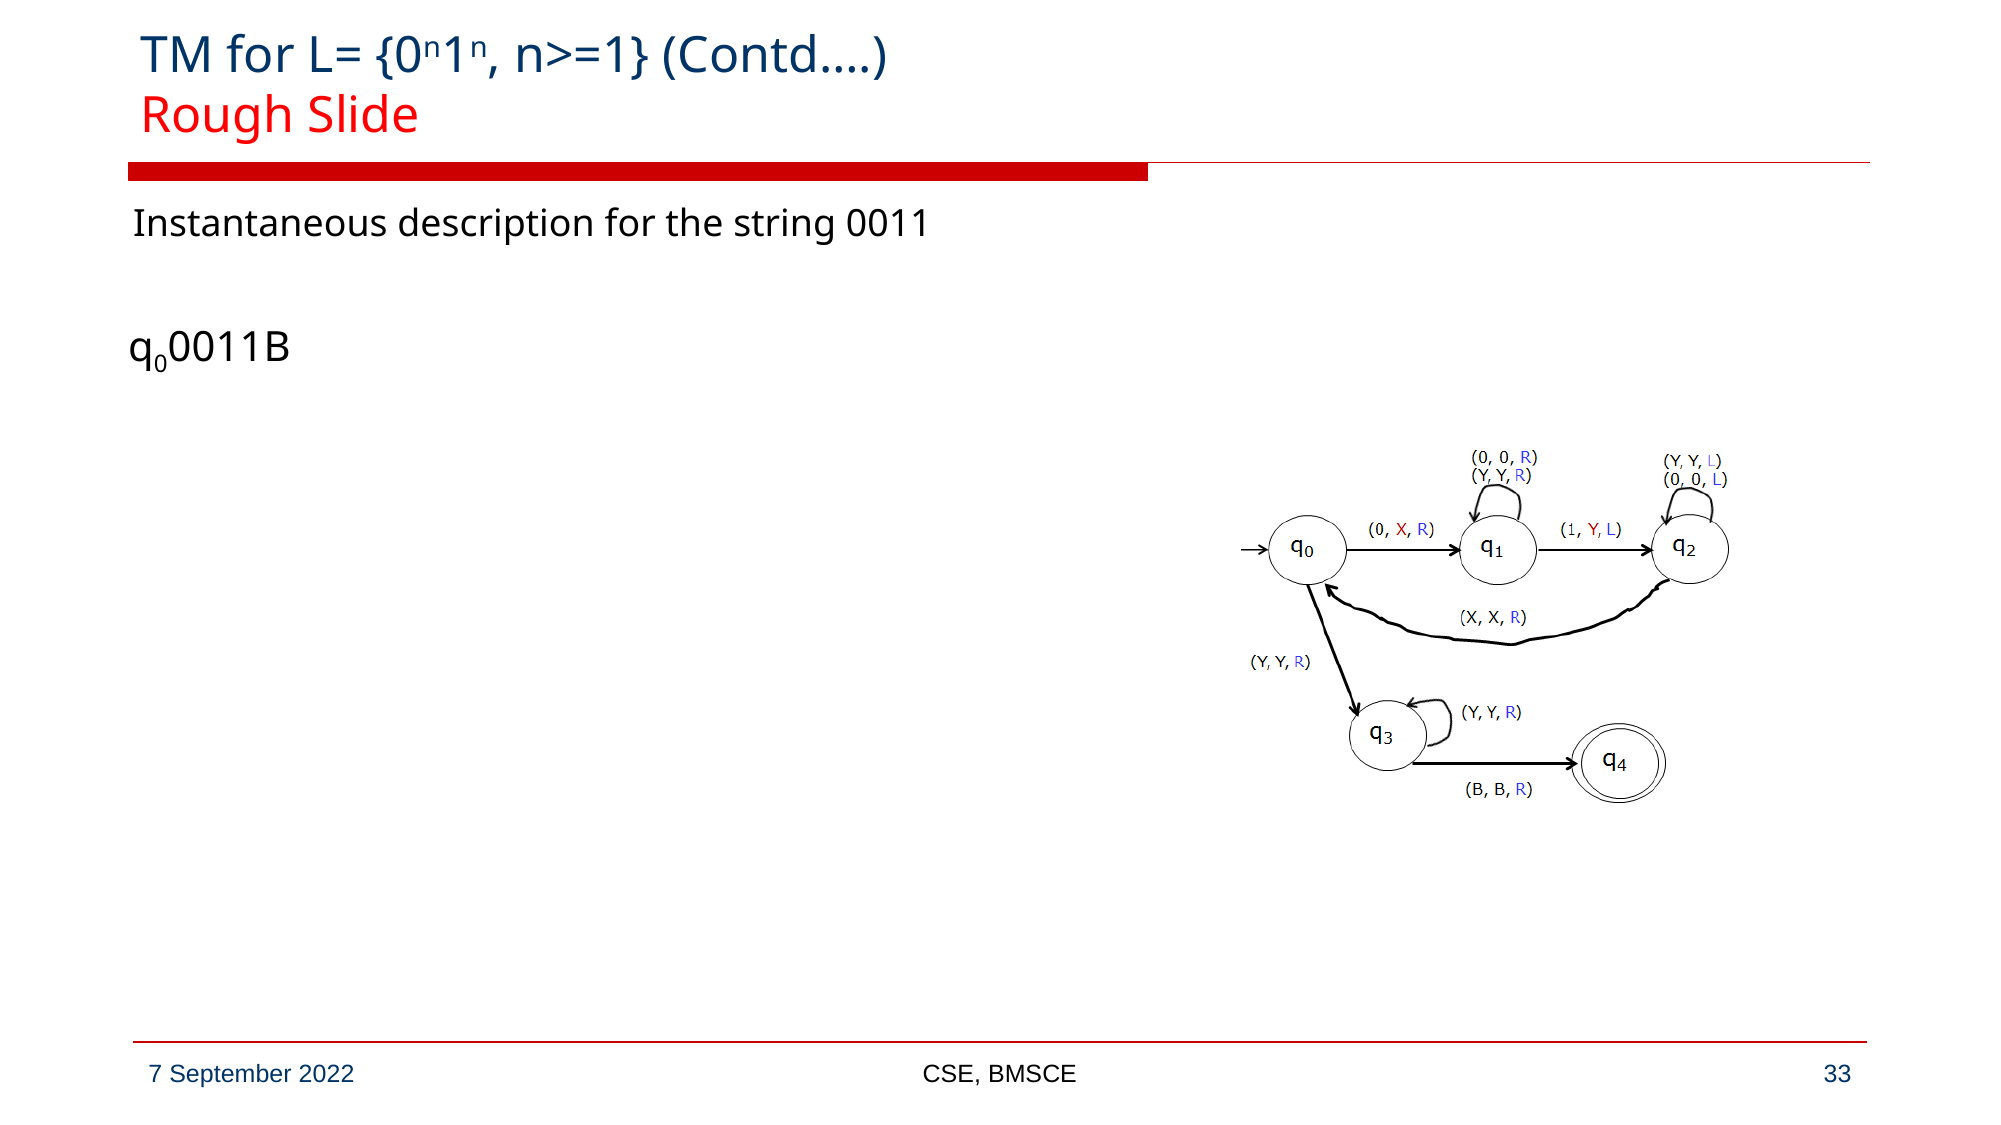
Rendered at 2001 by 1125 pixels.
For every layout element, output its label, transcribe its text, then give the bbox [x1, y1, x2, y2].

text_box Instantaneous description for the string 0011 [118, 191, 1016, 252]
title TM for L= {0n1n, n>=1} (Contd….) Rough Slide [125, 24, 1876, 150]
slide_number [133, 1050, 567, 1103]
footer CSE, BMSCE [683, 1050, 1317, 1103]
picture [1240, 437, 1737, 806]
slide_number ‹#› [1433, 1050, 1867, 1103]
text_box q00011B [113, 312, 344, 385]
